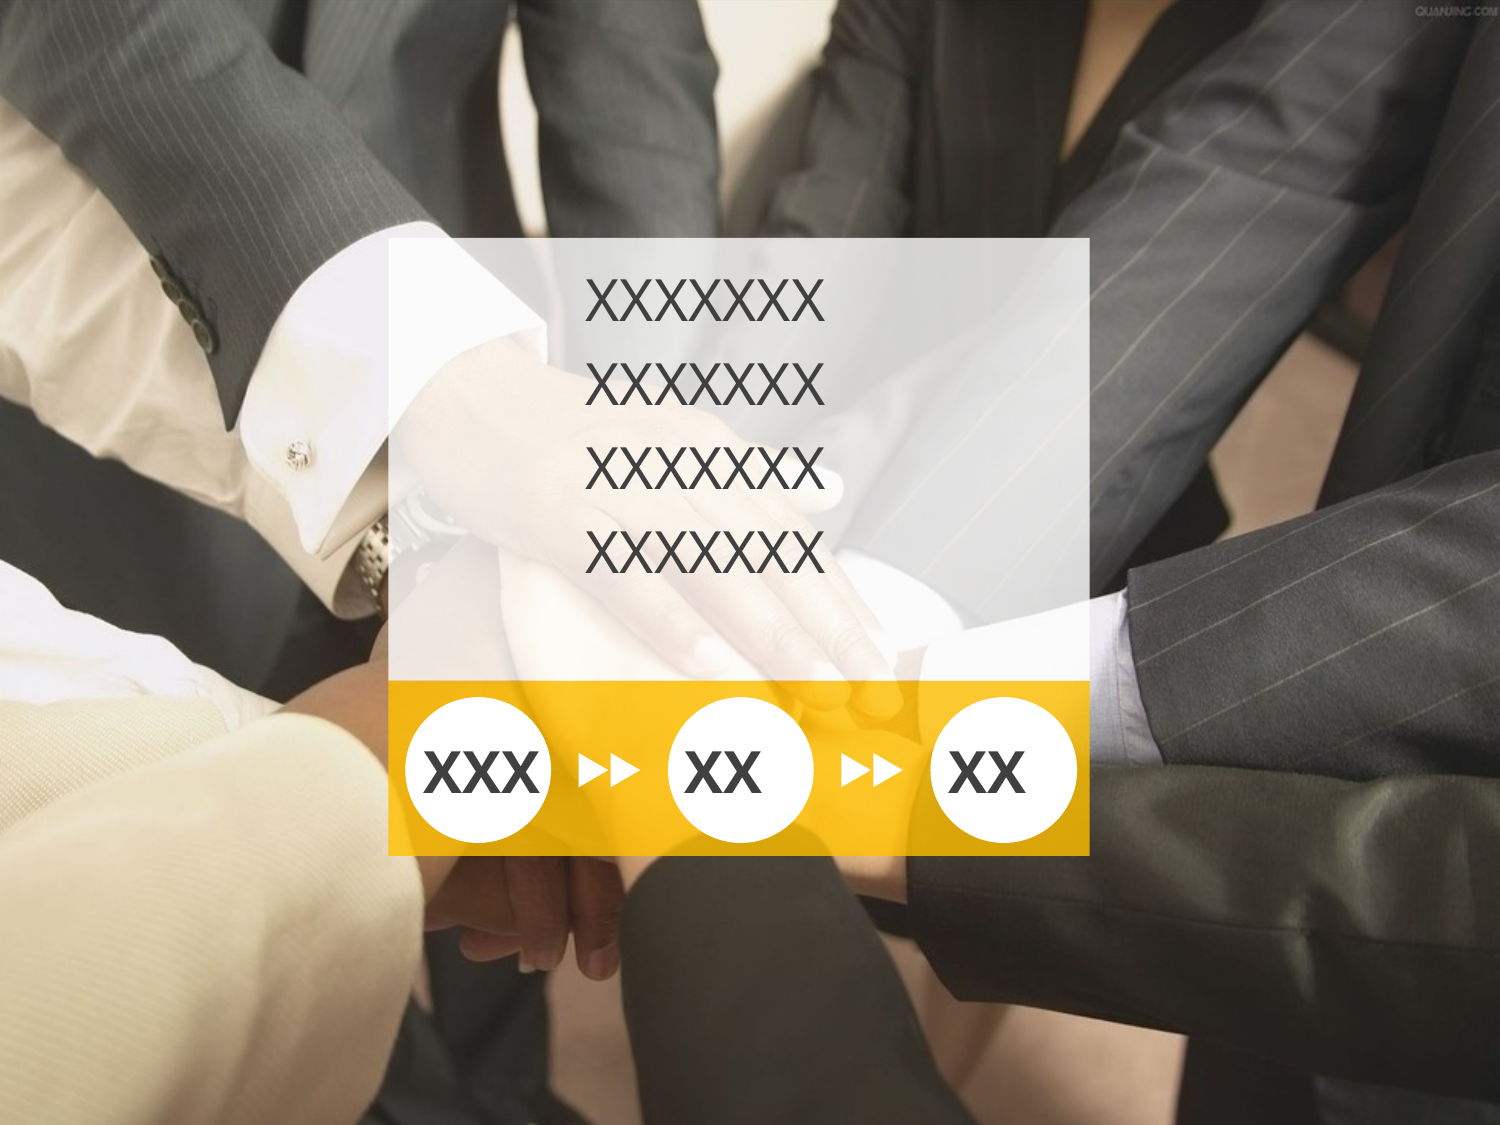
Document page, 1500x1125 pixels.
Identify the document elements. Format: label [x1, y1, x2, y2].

text_box [841, 752, 904, 788]
text_box [578, 752, 641, 788]
picture [0, 0, 1500, 1125]
